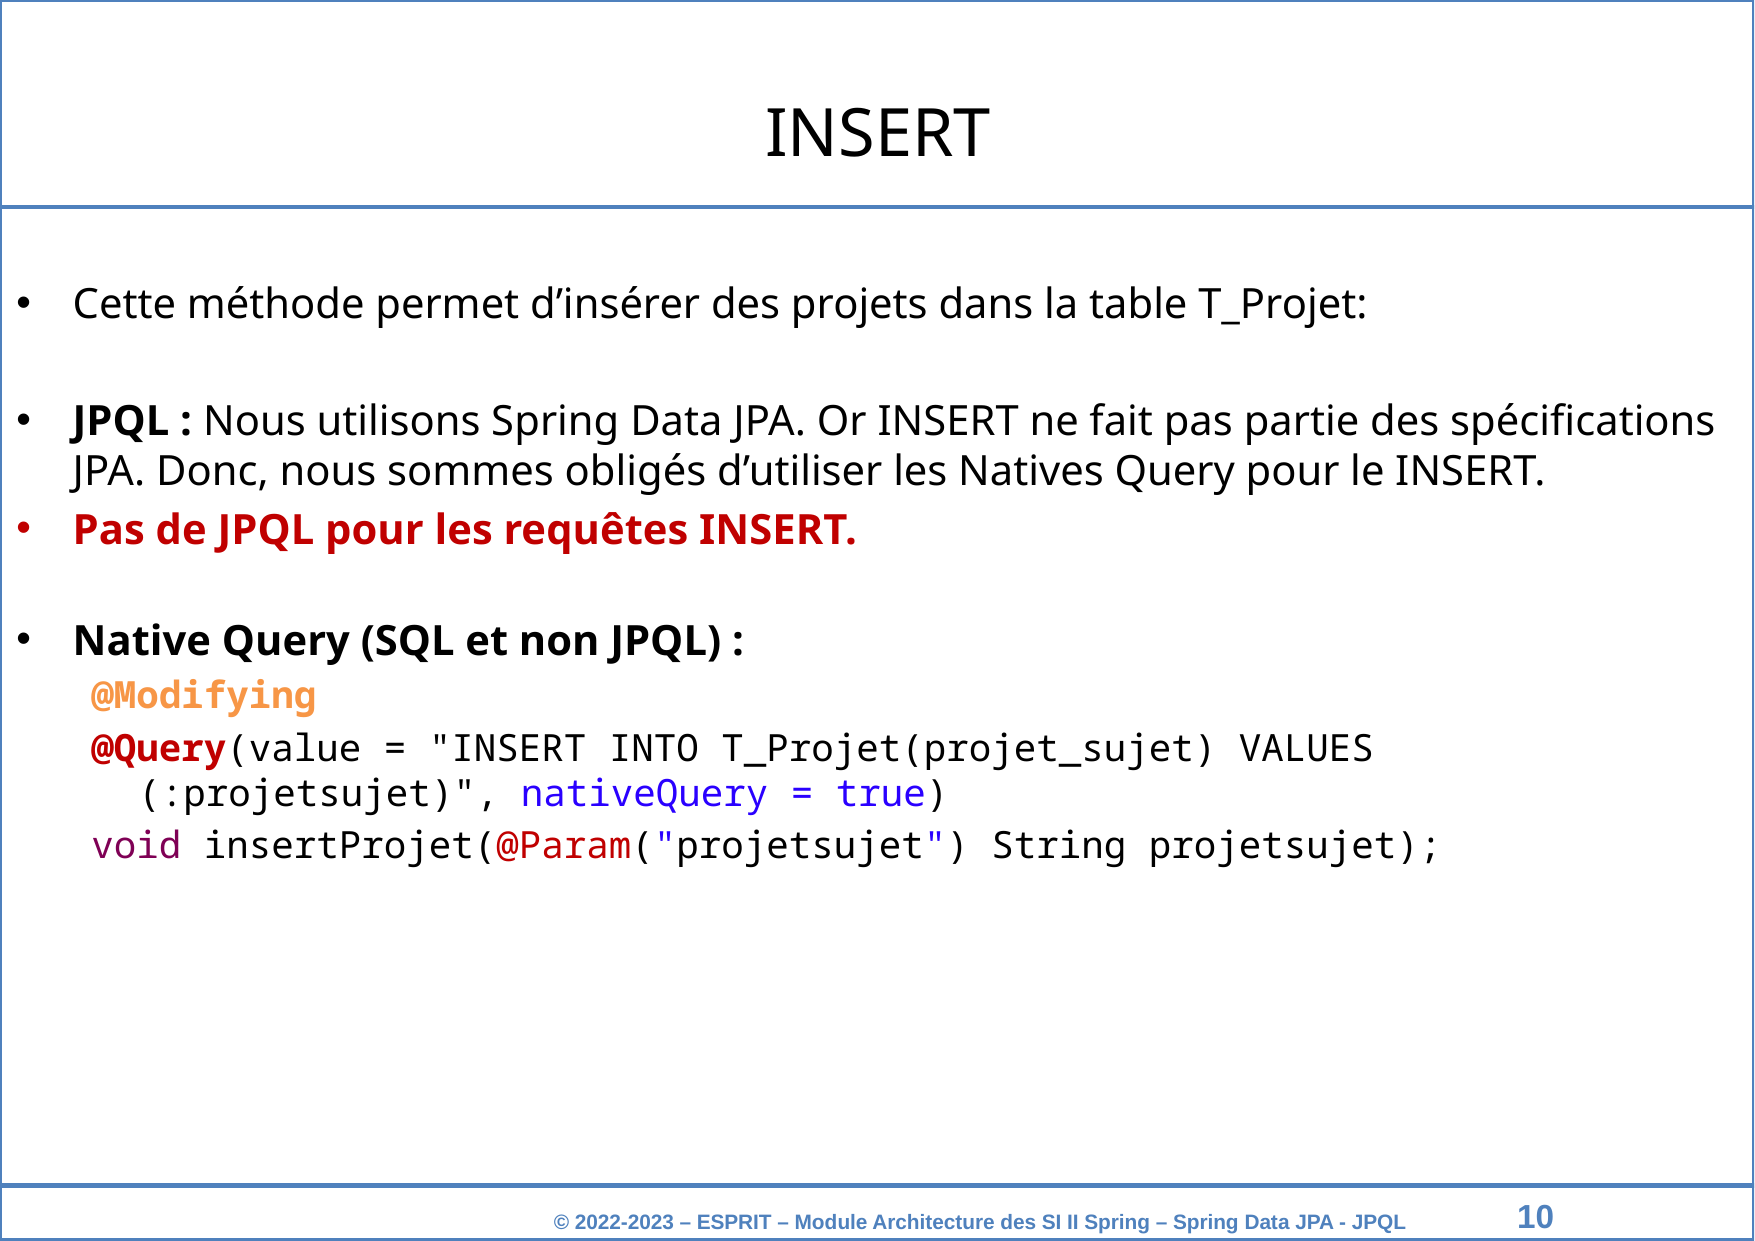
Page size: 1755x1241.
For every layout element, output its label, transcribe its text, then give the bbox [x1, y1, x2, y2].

slide_number ‹#› [1486, 1202, 1733, 1241]
text_box Cette méthode permet d’insérer des projets dans la table T_Projet: JPQL : Nous utilisons Spring Data JPA. Or INSERT ne fait pas partie des spécifications JPA. Donc, nous sommes obligés d’utiliser les Natives Query pour le INSERT. Pas de JPQL pour les requêtes INSERT. Native Query (SQL et non JPQL) : @Modifying @Query(value = "INSERT INTO T_Projet(projet_sujet) VALUES (:projetsujet)", nativeQuery = true) void insertProjet(@Param("projetsujet") String projetsujet); [0, 210, 1755, 1186]
text_box INSERT [0, 6, 1755, 167]
